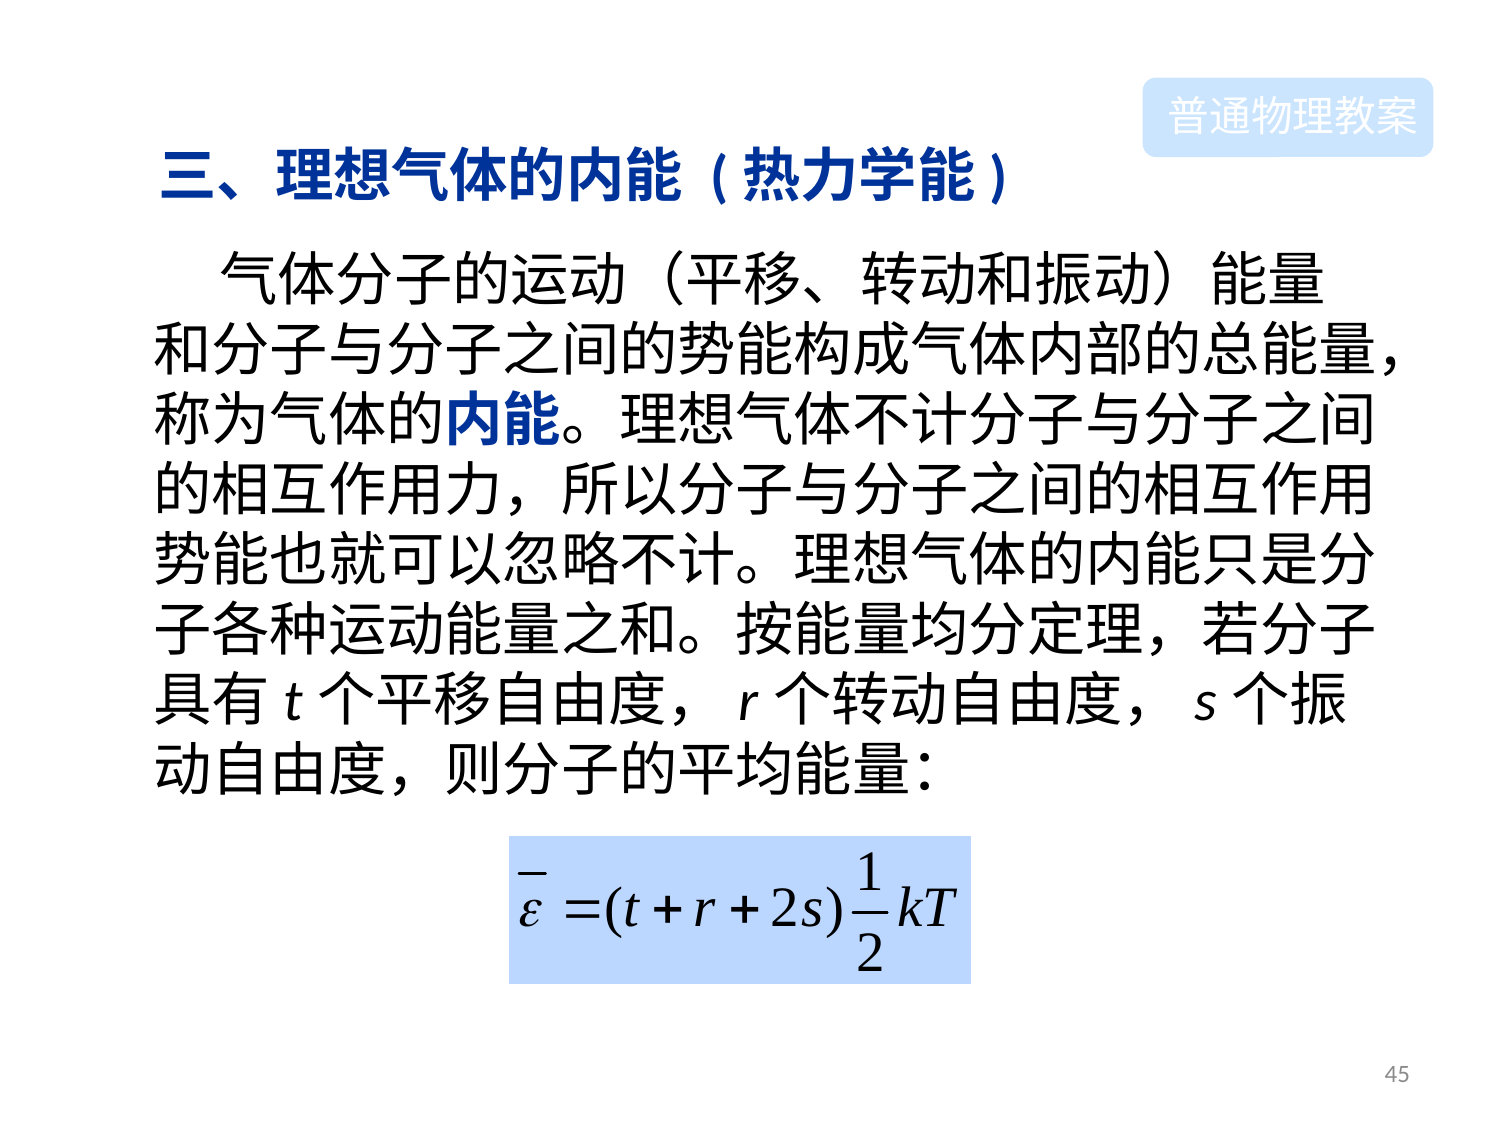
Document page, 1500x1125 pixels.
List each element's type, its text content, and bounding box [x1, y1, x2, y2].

text_box 三、理想气体的内能 (热力学能) [143, 130, 1054, 216]
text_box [1142, 77, 1459, 158]
text_box 气体分子的运动（平移、转动和振动）能量和分子与分子之间的势能构成气体内部的总能量，称为气体的内能。理想气体不计分子与分子之间的相互作用力，所以分子与分子之间的相互作用势能也就可以忽略不计。理想气体的内能只是分子各种运动能量之和。按能量均分定理，若分子具有t个平移自由度，r个转动自由度，s个振动自由度，则分子的平均能量： [138, 234, 1399, 810]
slide_number 45 [1074, 1042, 1425, 1103]
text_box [509, 835, 972, 985]
